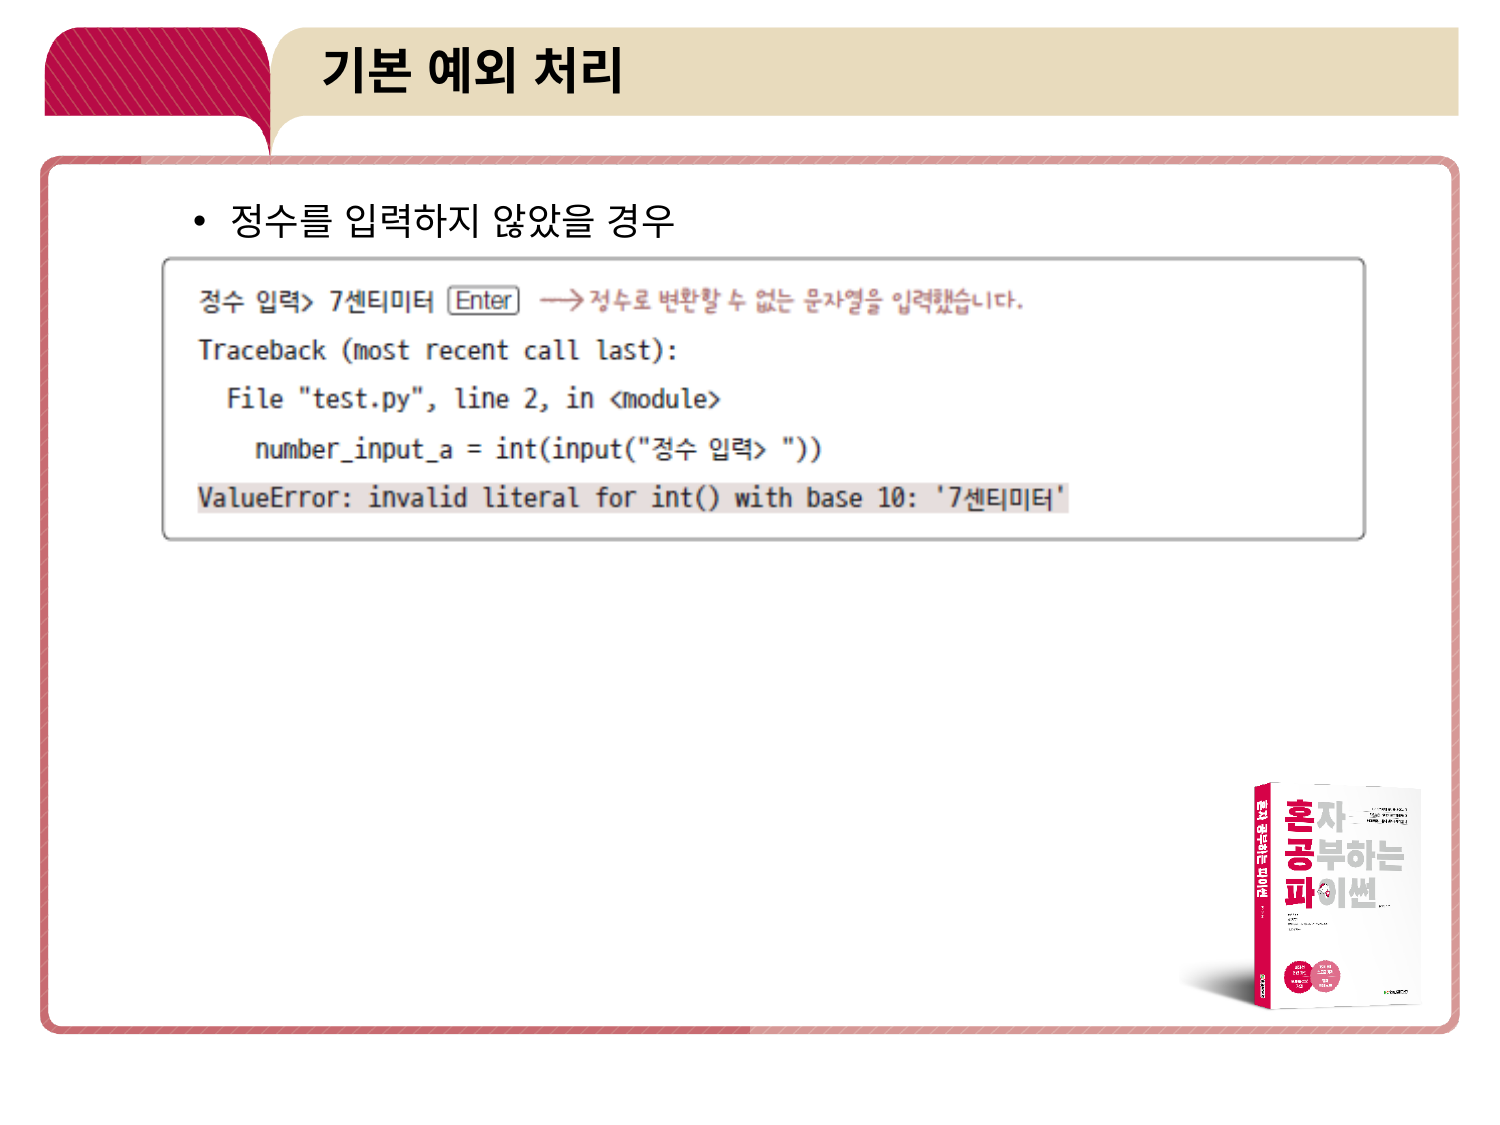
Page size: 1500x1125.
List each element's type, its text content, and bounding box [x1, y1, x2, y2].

list 정수를 입력하지 않았을 경우 [103, 195, 1397, 1014]
title 기본 예외 처리 [306, 42, 1385, 105]
picture [0, 0, 1500, 1043]
